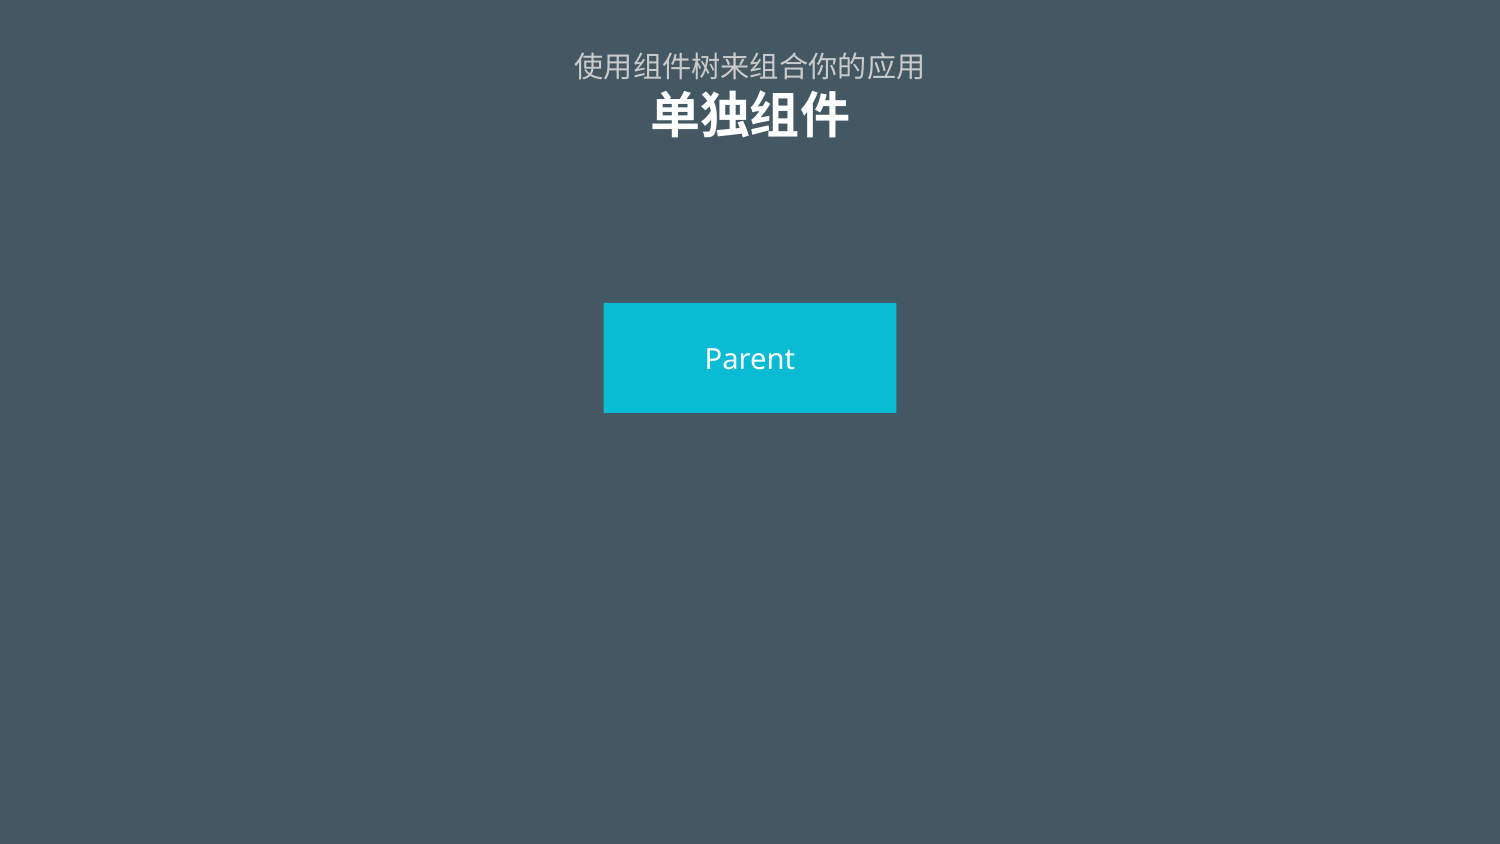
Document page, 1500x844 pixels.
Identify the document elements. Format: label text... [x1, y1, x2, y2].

text_box Parent [603, 302, 897, 413]
title 使用组件树来组合你的应用 单独组件 [51, 49, 1449, 144]
